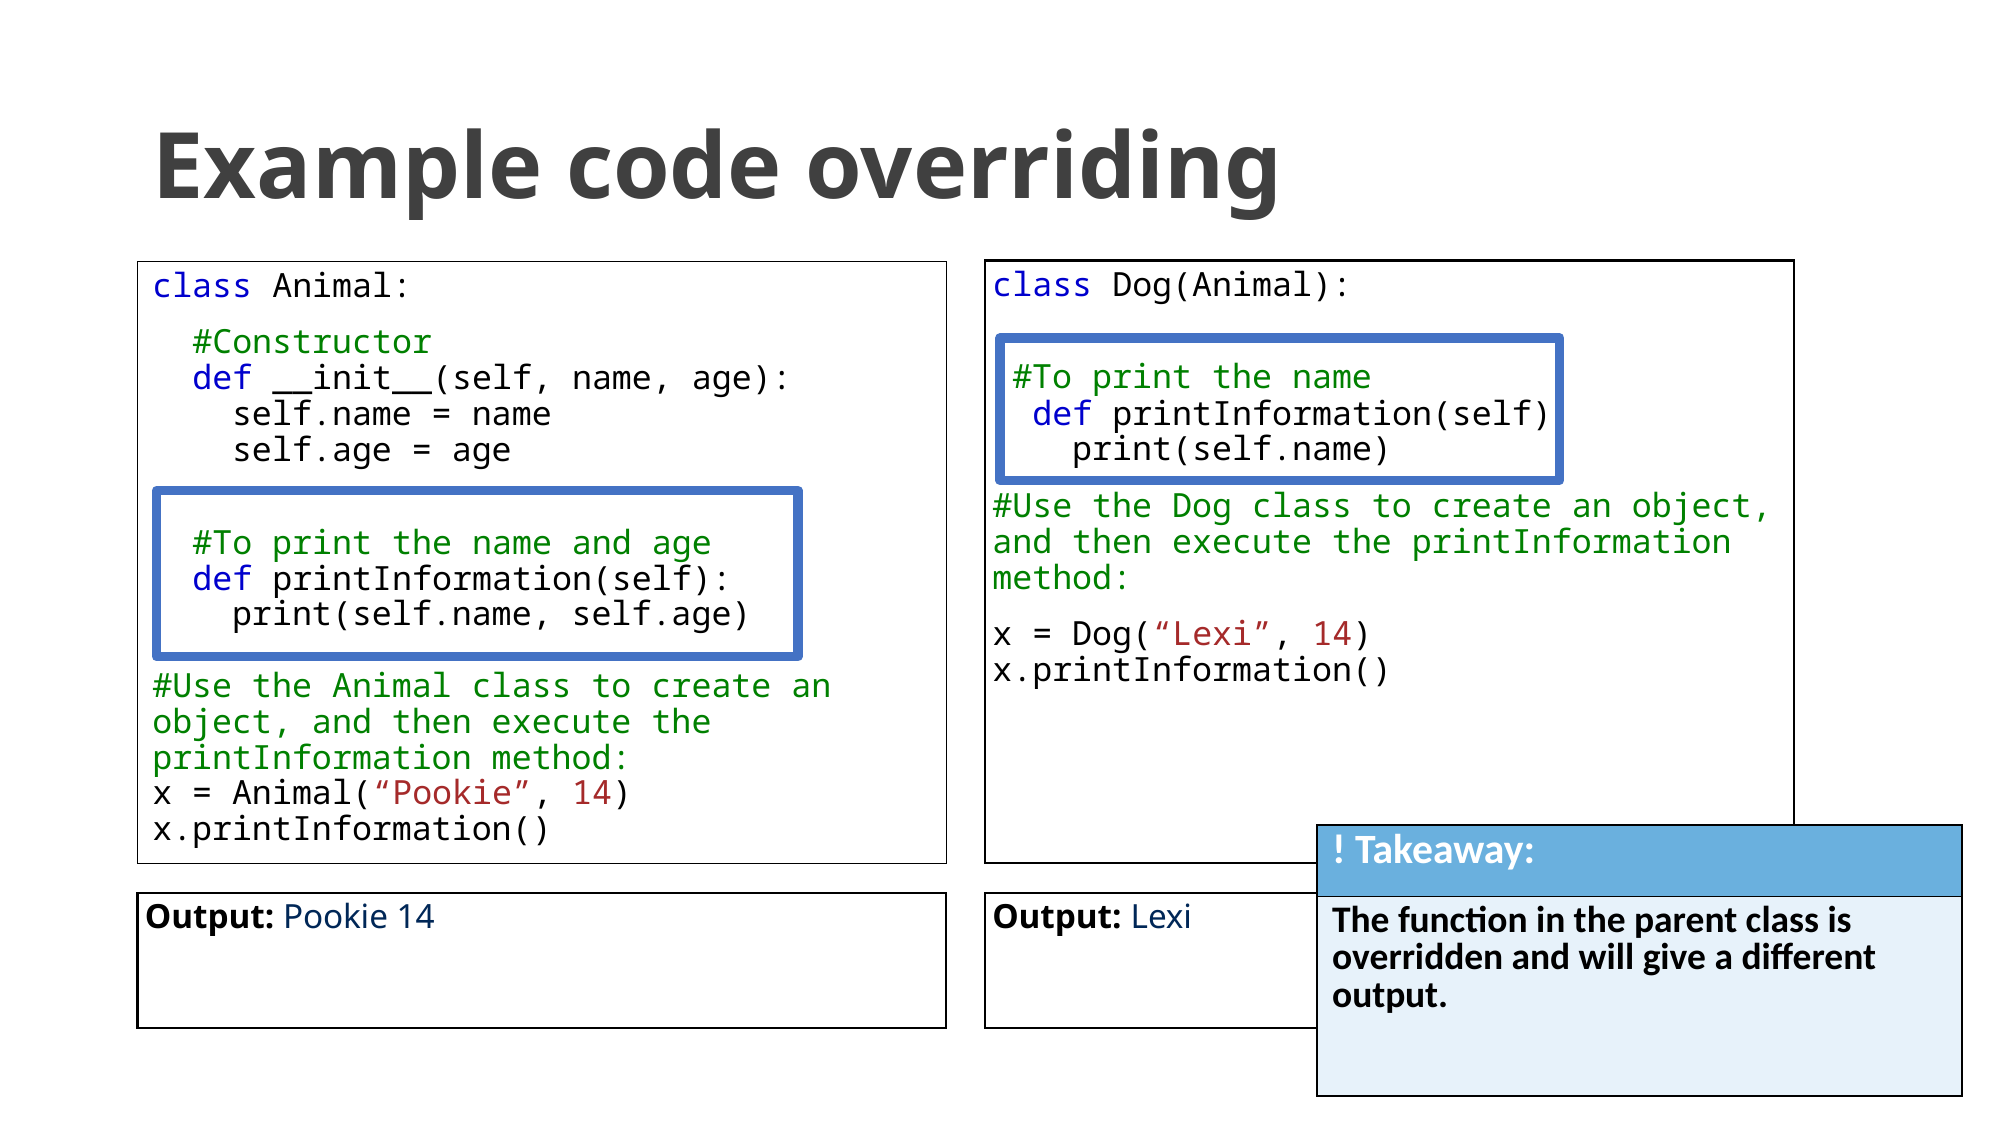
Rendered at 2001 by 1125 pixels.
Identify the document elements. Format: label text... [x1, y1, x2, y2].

text_box [156, 490, 799, 657]
text_box class Animal: #Constructor def __init__(self, name, age): self.name = name self.age = age #To print the name and age def printInformation(self): print(self.name, self.age) #Use the Animal class to create an object, and then execute the printInformation method: x = Animal(“Pookie”, 14) x.printInformation() [137, 261, 947, 864]
text_box Output: Lexi [984, 893, 1316, 1028]
text_box Output: Pookie 14 [137, 893, 947, 1028]
table_cell The function in the parent class is overridden and will give a different output. [1318, 897, 1961, 1095]
text_box class Dog(Animal): #To print the name def printInformation(self): print(self.name) #Use the Dog class to create an object, and then execute the printInformation method: x = Dog(“Lexi”, 14) x.printInformation() [984, 260, 1794, 863]
table_header ! Takeaway: [1318, 826, 1961, 896]
text_box [999, 337, 1560, 481]
title Example code overriding [137, 59, 1863, 278]
